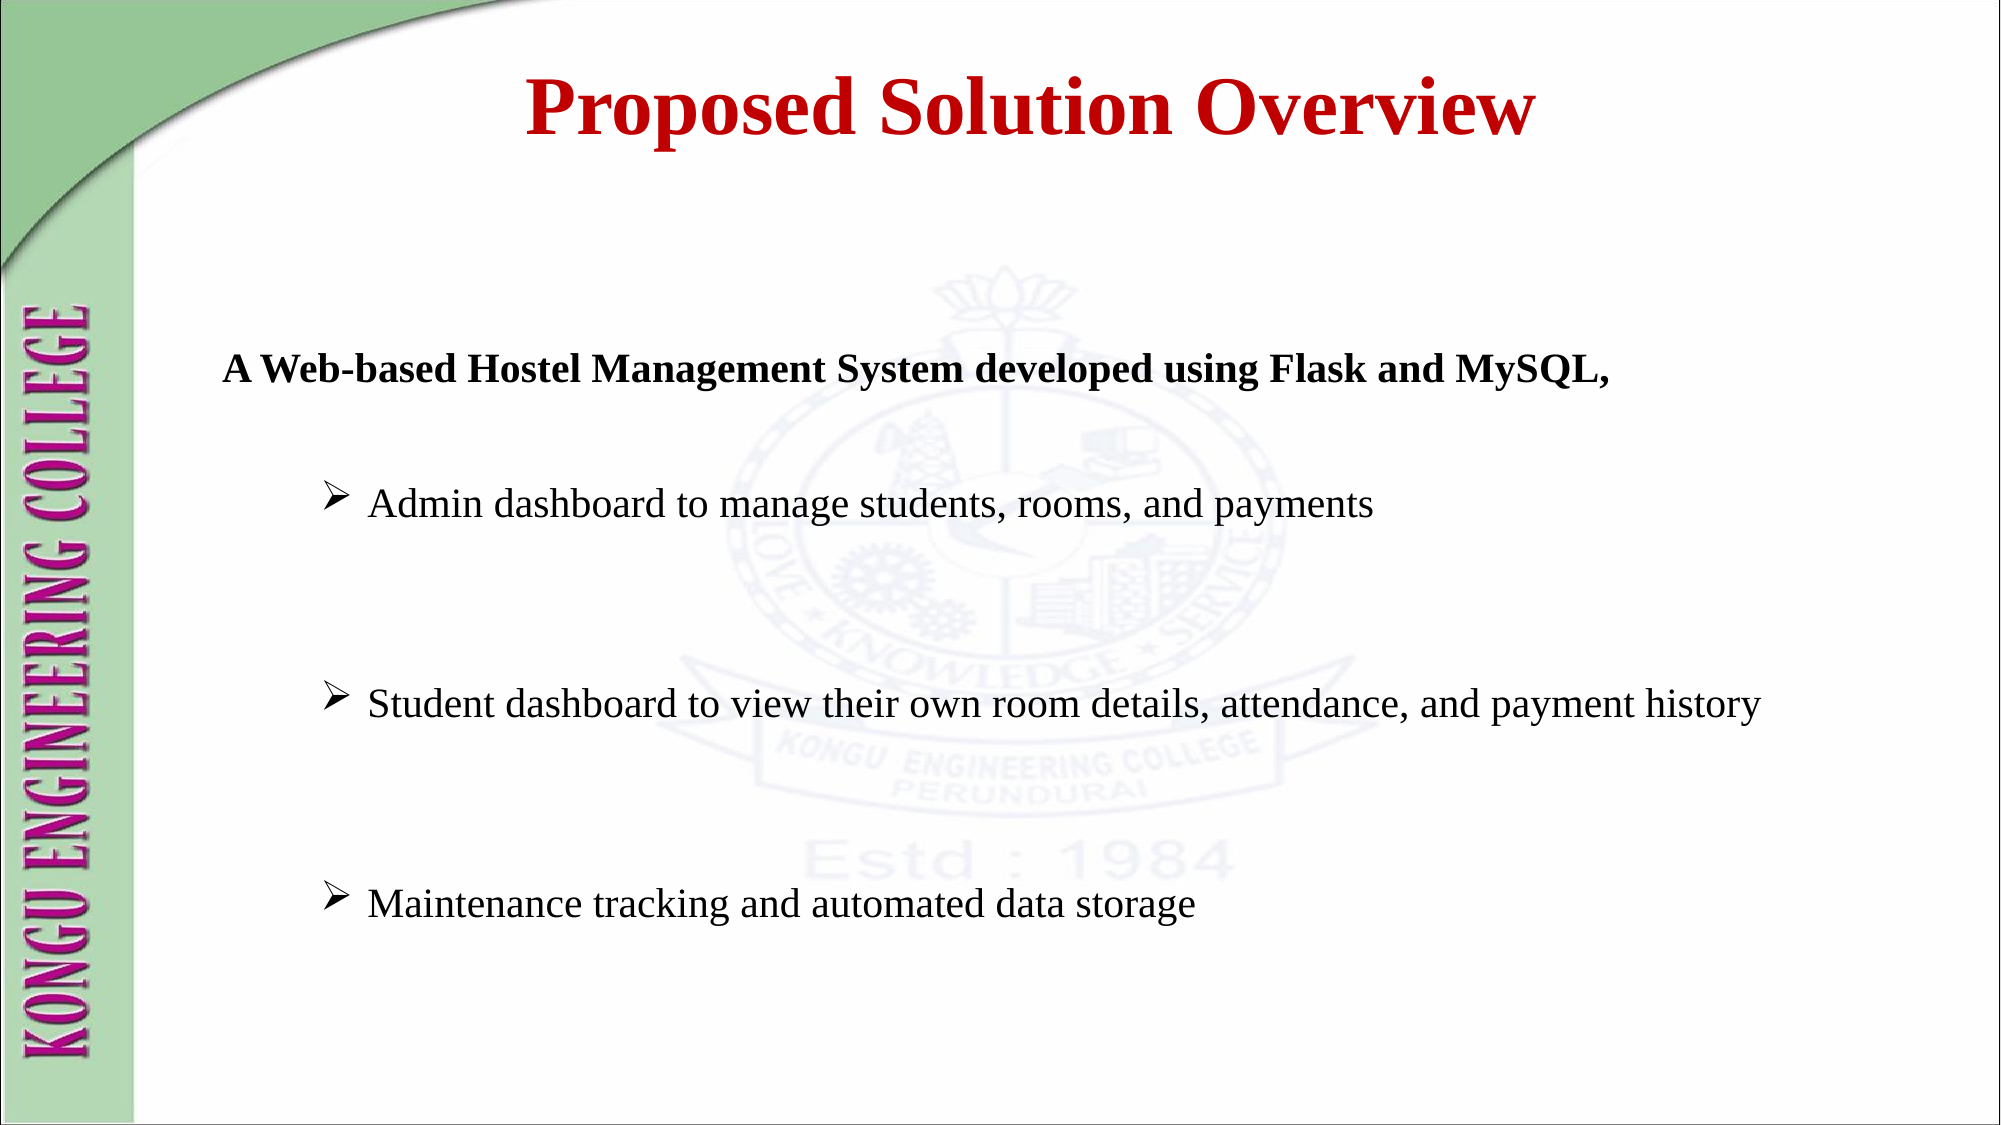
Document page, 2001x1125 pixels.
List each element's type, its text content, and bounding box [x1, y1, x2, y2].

text_box Proposed Solution Overview [280, 43, 1784, 159]
text_box Admin dashboard to manage students, rooms, and payments Student dashboard to view their own room details, attendance, and payment history Maintenance tracking and automated data storage [305, 418, 2000, 933]
picture [0, 0, 2001, 1125]
text_box A Web-based Hostel Management System developed using Flask and MySQL, [207, 333, 1626, 399]
